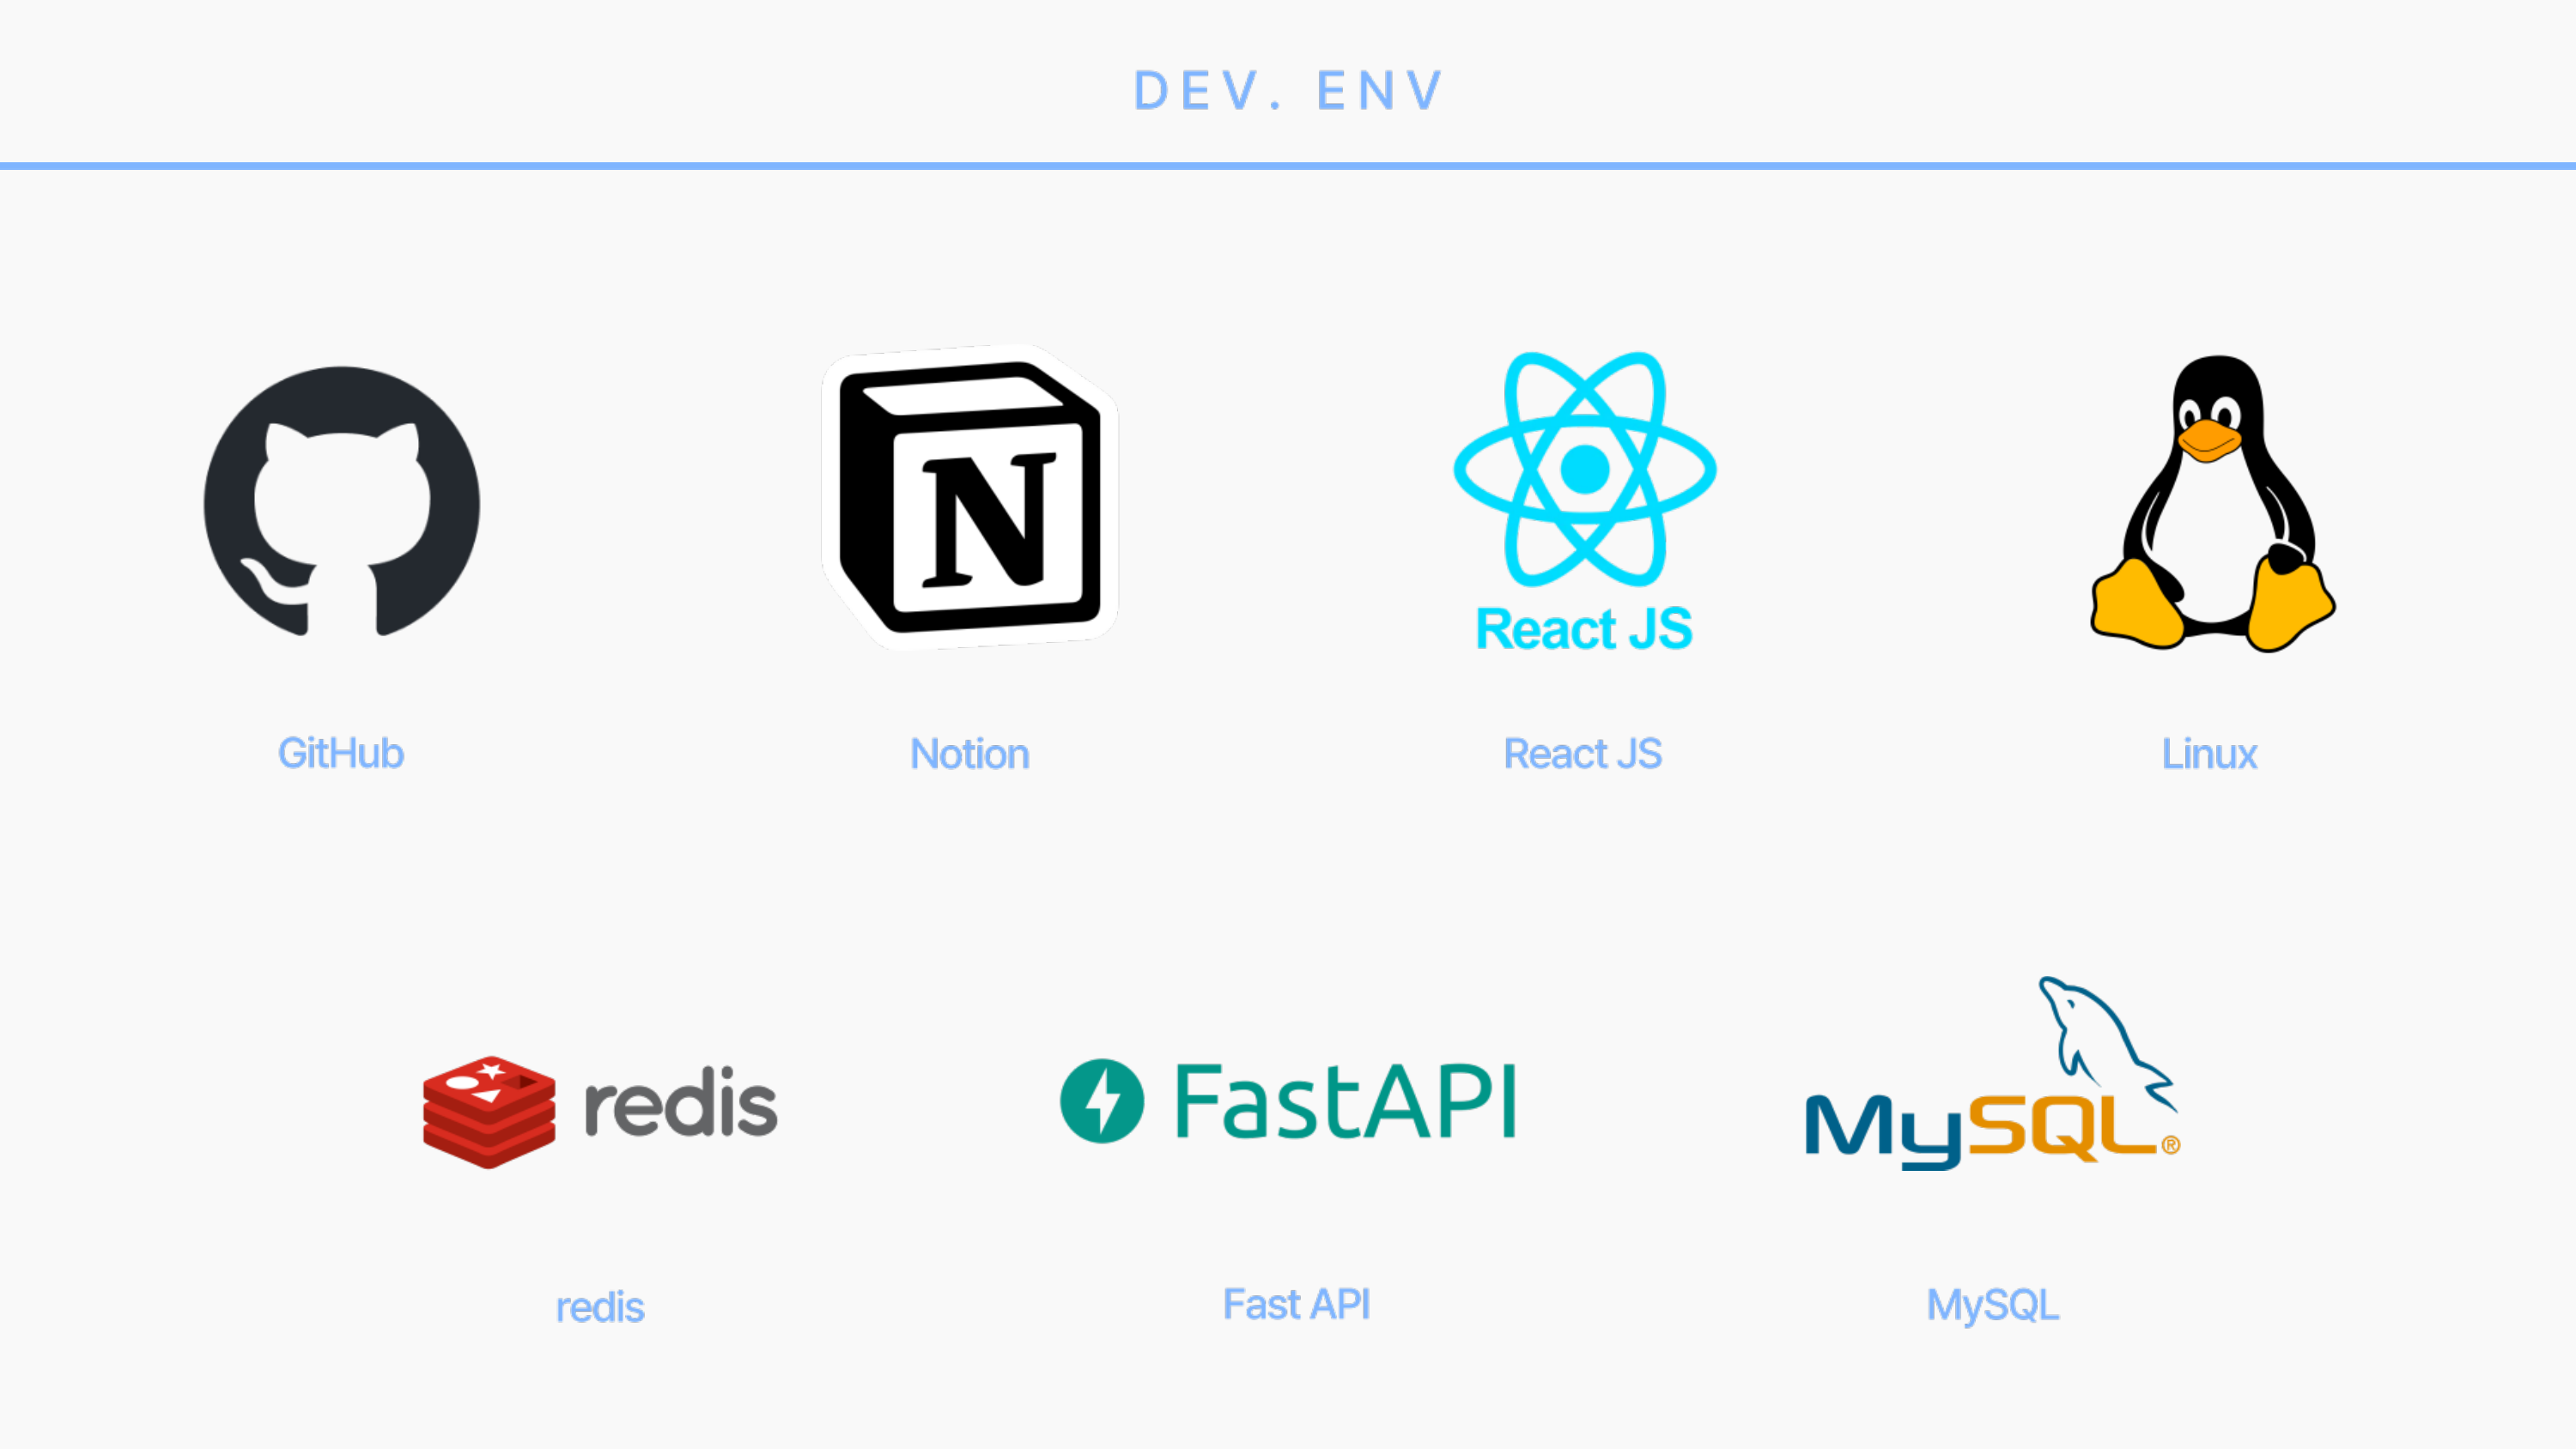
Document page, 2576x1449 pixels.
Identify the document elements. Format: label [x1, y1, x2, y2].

picture [1048, 1268, 1389, 1349]
text_box [1805, 976, 2182, 1171]
text_box [2081, 349, 2341, 663]
text_box [817, 344, 1124, 651]
picture [352, 1265, 665, 1343]
text_box [0, 162, 2576, 170]
text_box [420, 998, 781, 1213]
picture [1744, 1264, 2081, 1349]
picture [93, 717, 424, 798]
text_box [992, 994, 1583, 1209]
picture [882, 40, 1478, 148]
picture [1334, 717, 1681, 799]
text_box [1340, 344, 1830, 666]
picture [721, 717, 1049, 790]
text_box [197, 357, 486, 646]
picture [1962, 717, 2280, 790]
